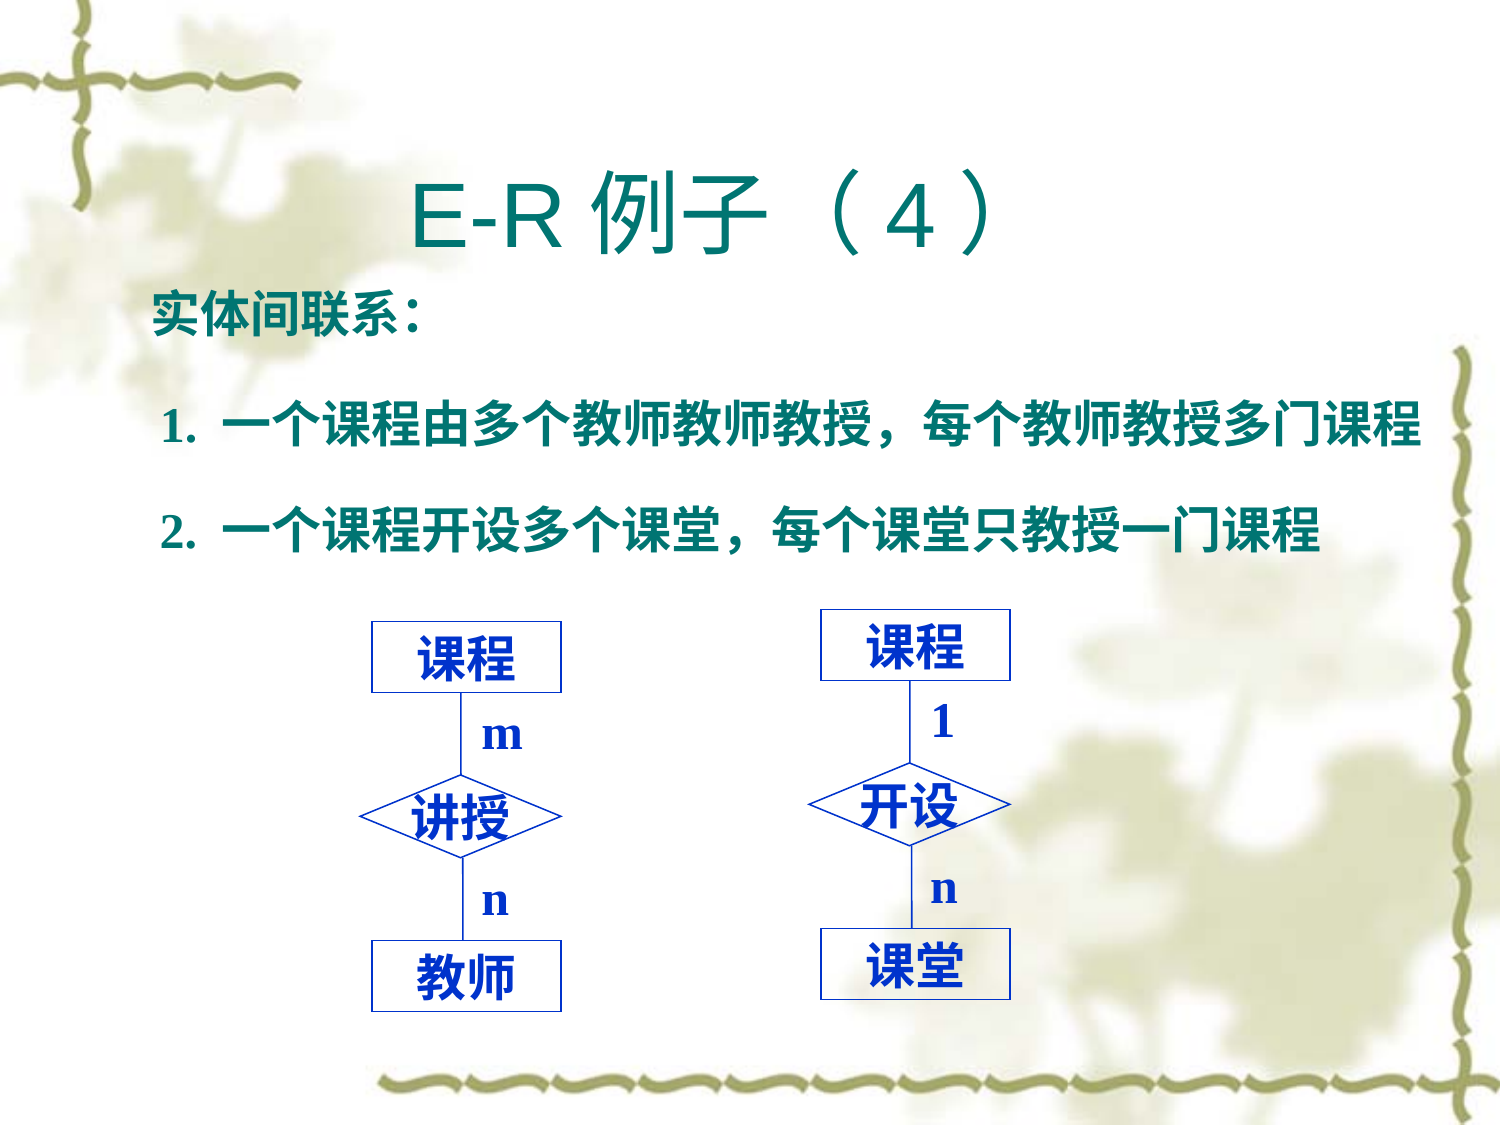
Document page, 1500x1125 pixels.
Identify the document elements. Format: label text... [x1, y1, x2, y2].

picture [0, 0, 1500, 1125]
title E-R例子（4） [100, 181, 1359, 274]
text_box 实体间联系： [135, 275, 1400, 351]
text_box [360, 621, 561, 1012]
text_box 2. 一个课程开设多个课堂，每个课堂只教授一门课程 [144, 491, 1337, 567]
text_box 1. 一个课程由多个教师教师教授，每个教师教授多门课程 [145, 385, 1437, 461]
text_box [809, 609, 1010, 1000]
